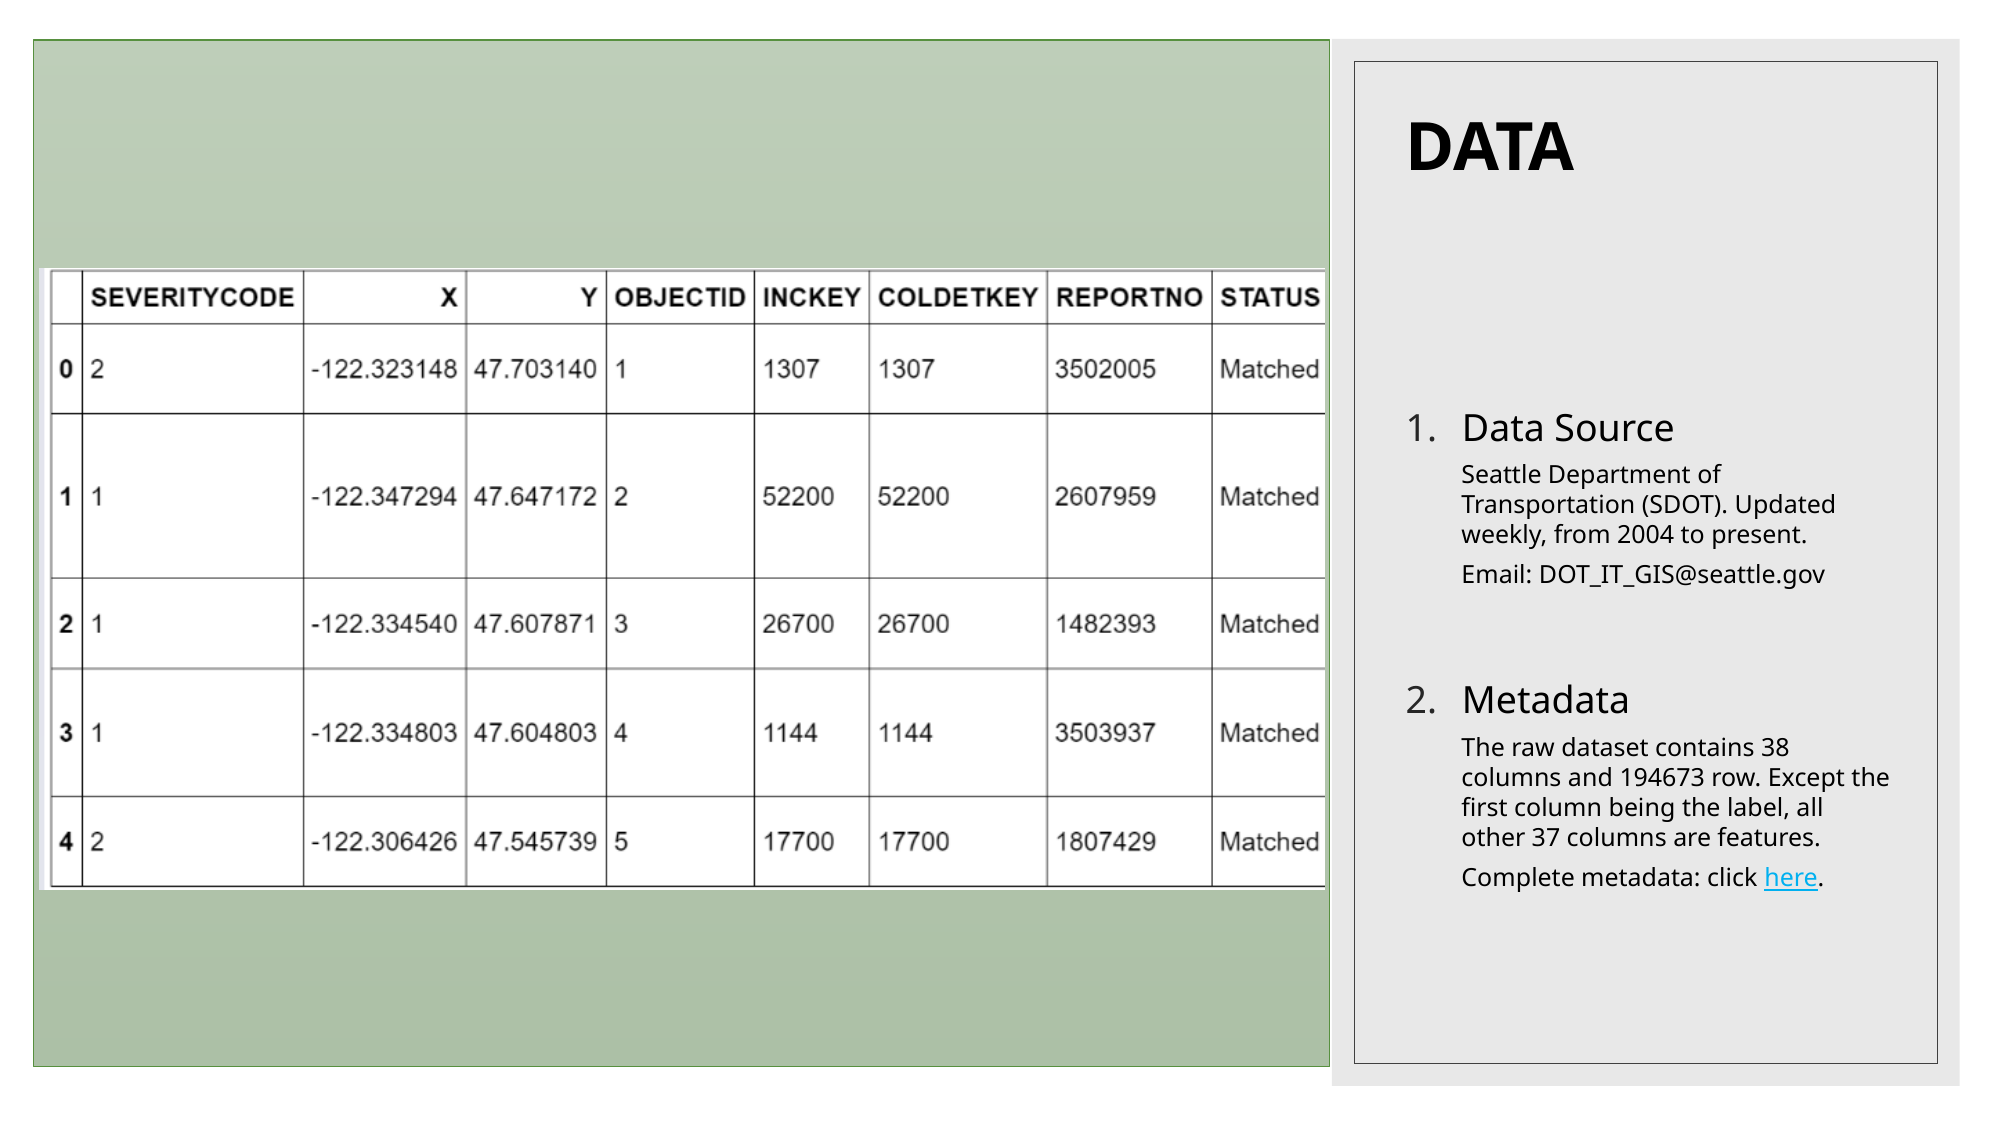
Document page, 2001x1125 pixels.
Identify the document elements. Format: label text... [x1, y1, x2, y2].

title DATA [1390, 98, 1907, 192]
text_box [33, 39, 1330, 1067]
picture [39, 268, 1325, 890]
list Data Source Seattle Department of Transportation (SDOT). Updated weekly, from 2004 to present. Email: DOT_IT_GIS@seattle.gov Metadata The raw dataset contains 38 columns and 194673 row. Except the first column being the label, all other 37 columns are features. Complete metadata: click here. [1390, 391, 1907, 968]
